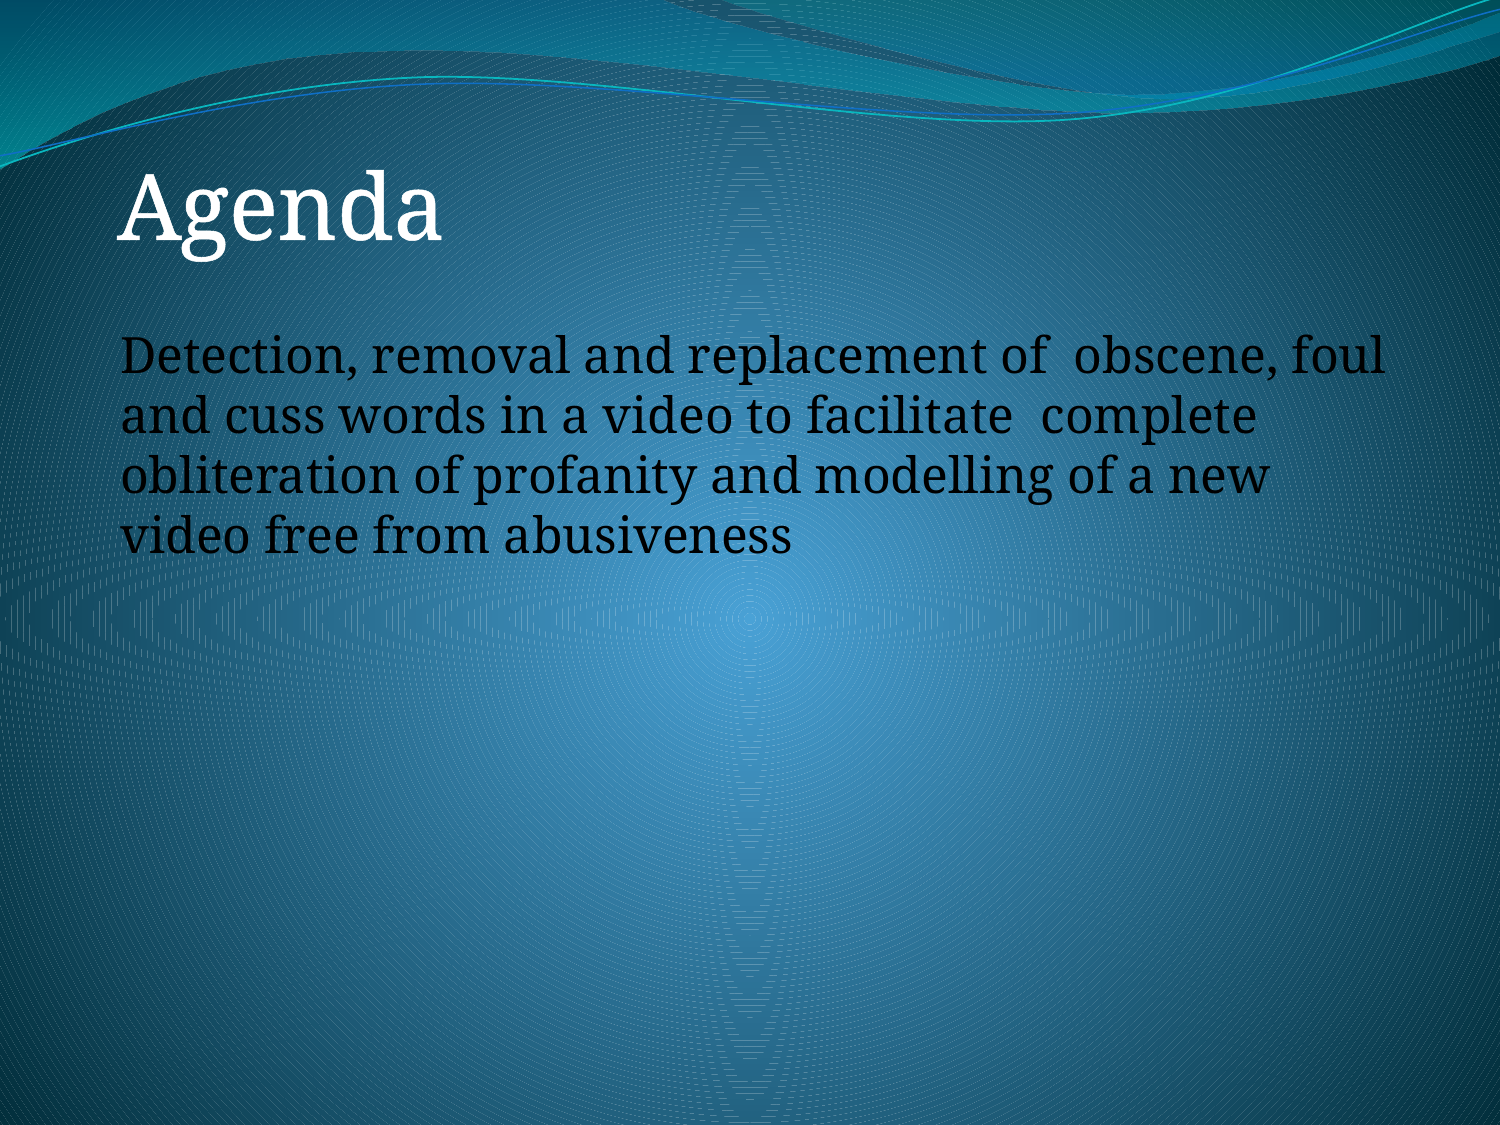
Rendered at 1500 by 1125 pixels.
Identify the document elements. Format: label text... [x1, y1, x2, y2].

text_box Detection, removal and replacement of obscene, foul and cuss words in a video to facilitate complete obliteration of profanity and modelling of a new video free from abusiveness [105, 316, 1418, 572]
subtitle Agenda [117, 140, 556, 279]
